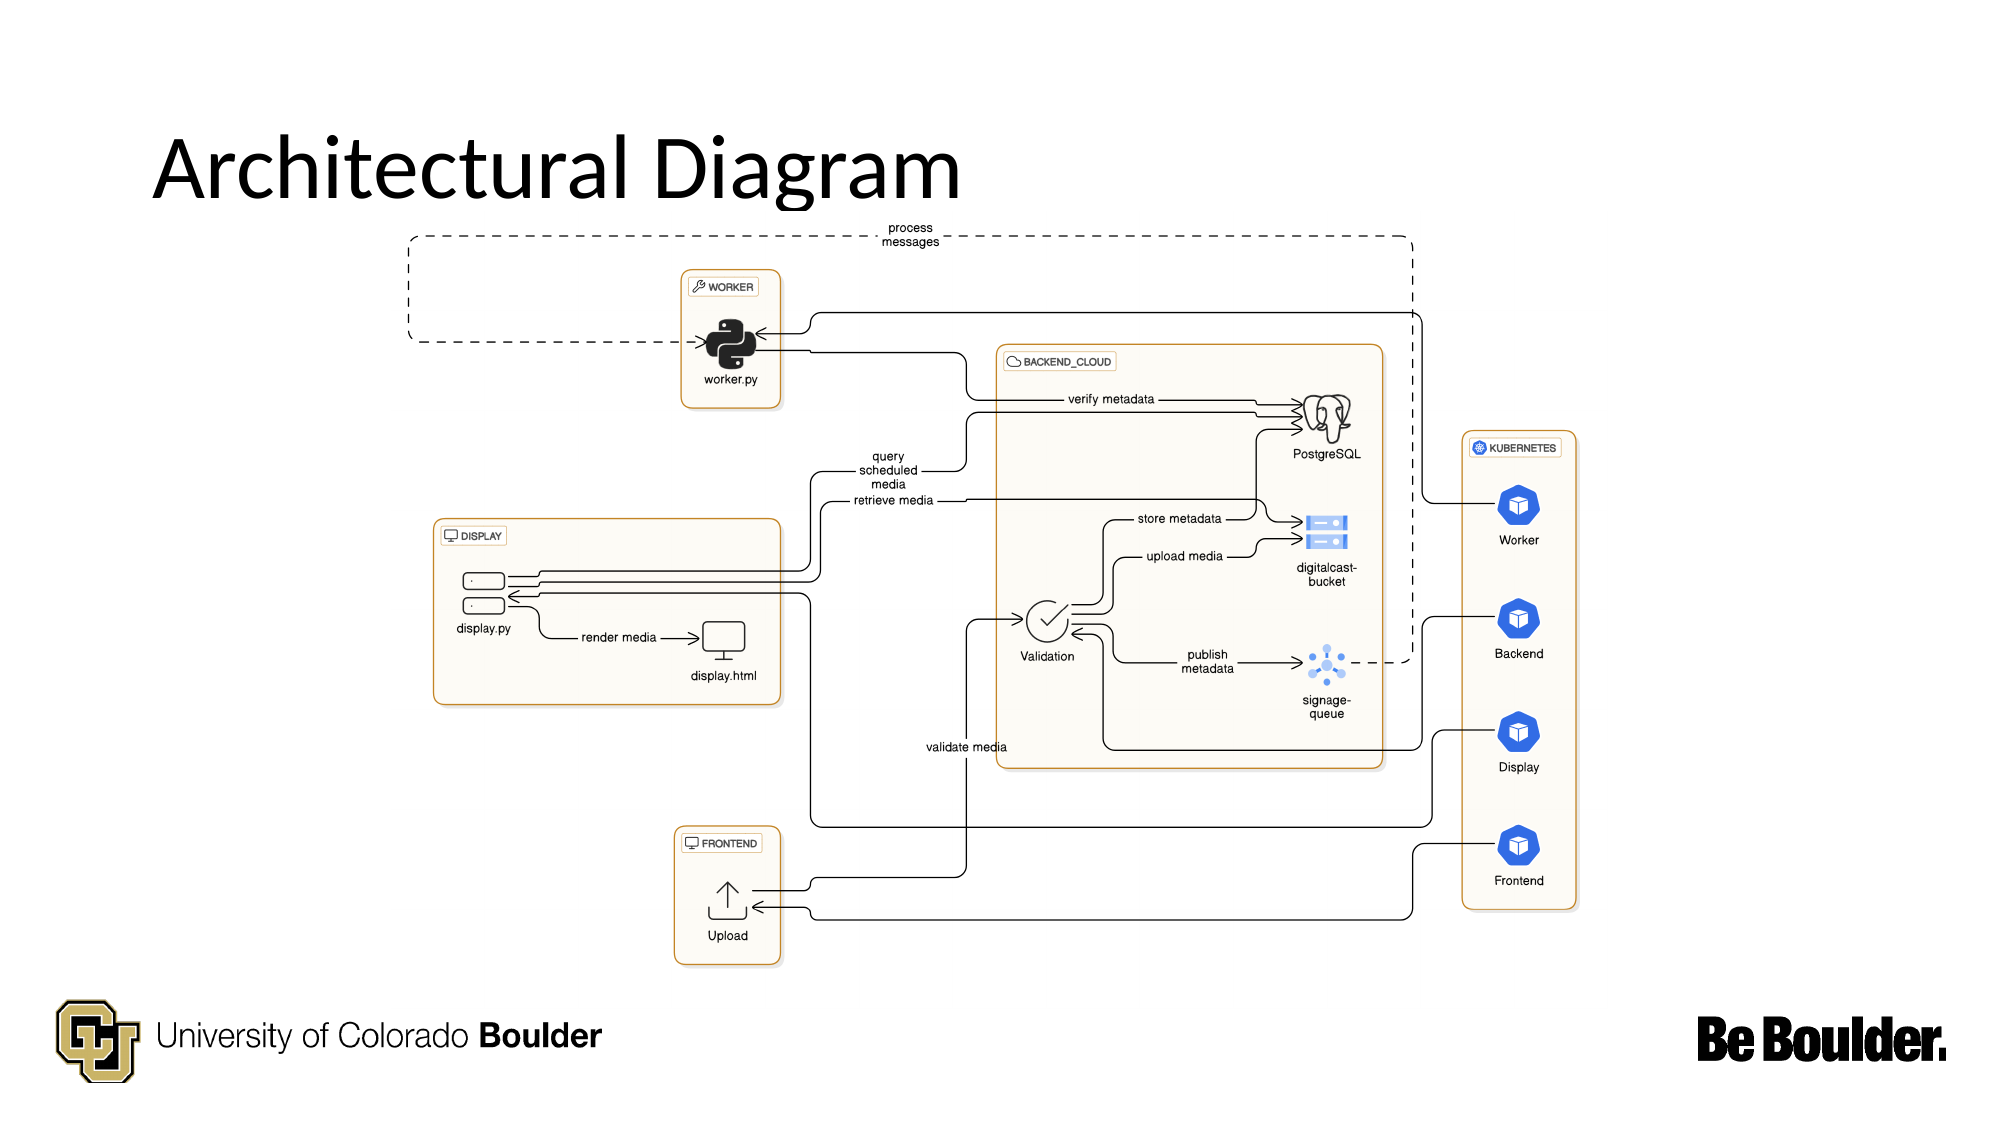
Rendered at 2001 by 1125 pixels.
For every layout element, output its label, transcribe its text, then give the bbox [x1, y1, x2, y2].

title Architectural Diagram [137, 59, 1863, 278]
picture [55, 210, 1946, 1083]
